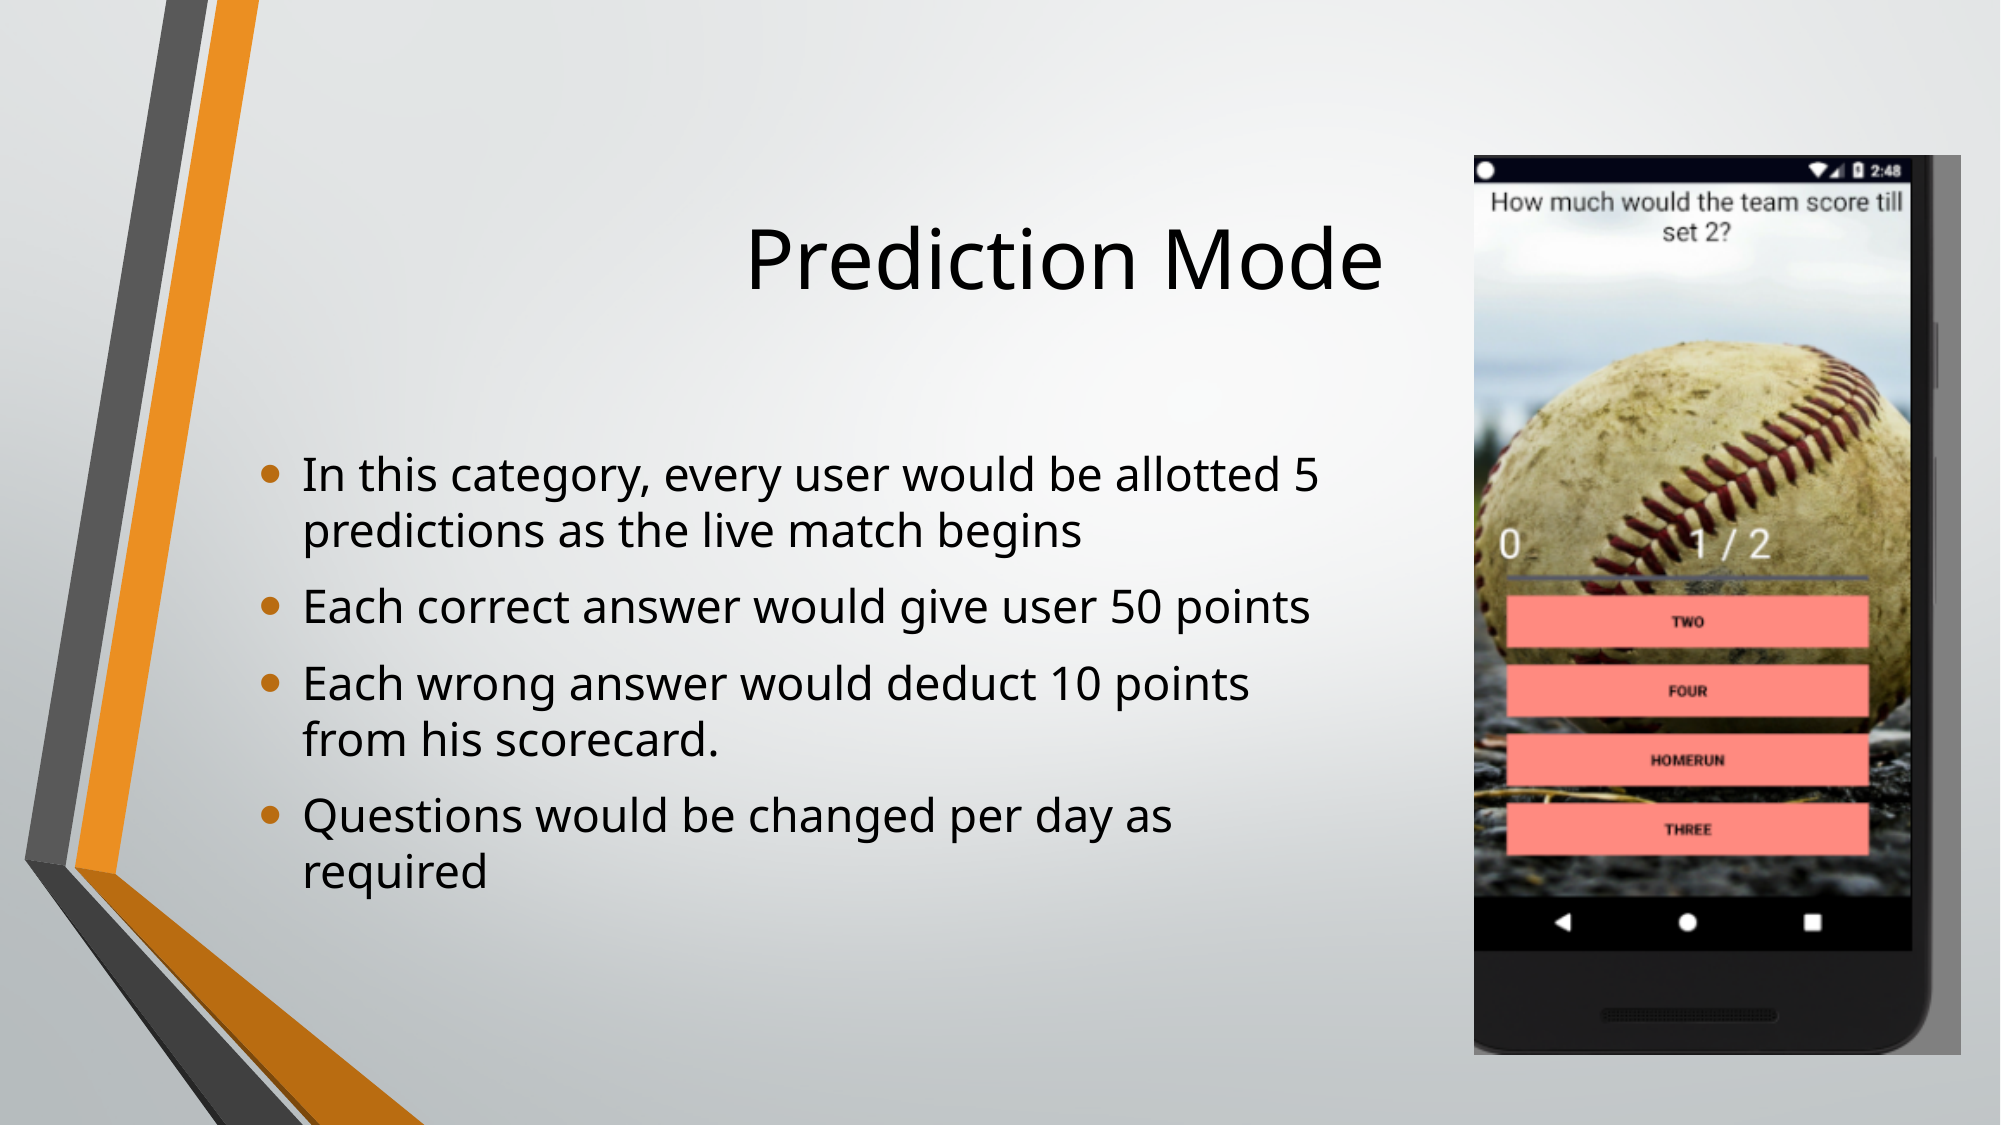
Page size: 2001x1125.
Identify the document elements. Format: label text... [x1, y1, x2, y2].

picture [1473, 155, 1962, 1055]
title Prediction Mode [243, 112, 1887, 400]
list In this category, every user would be allotted 5 predictions as the live match begins Each correct answer would give user 50 points Each wrong answer would deduct 10 points from his scorecard. Questions would be changed per day as required [243, 437, 1346, 950]
